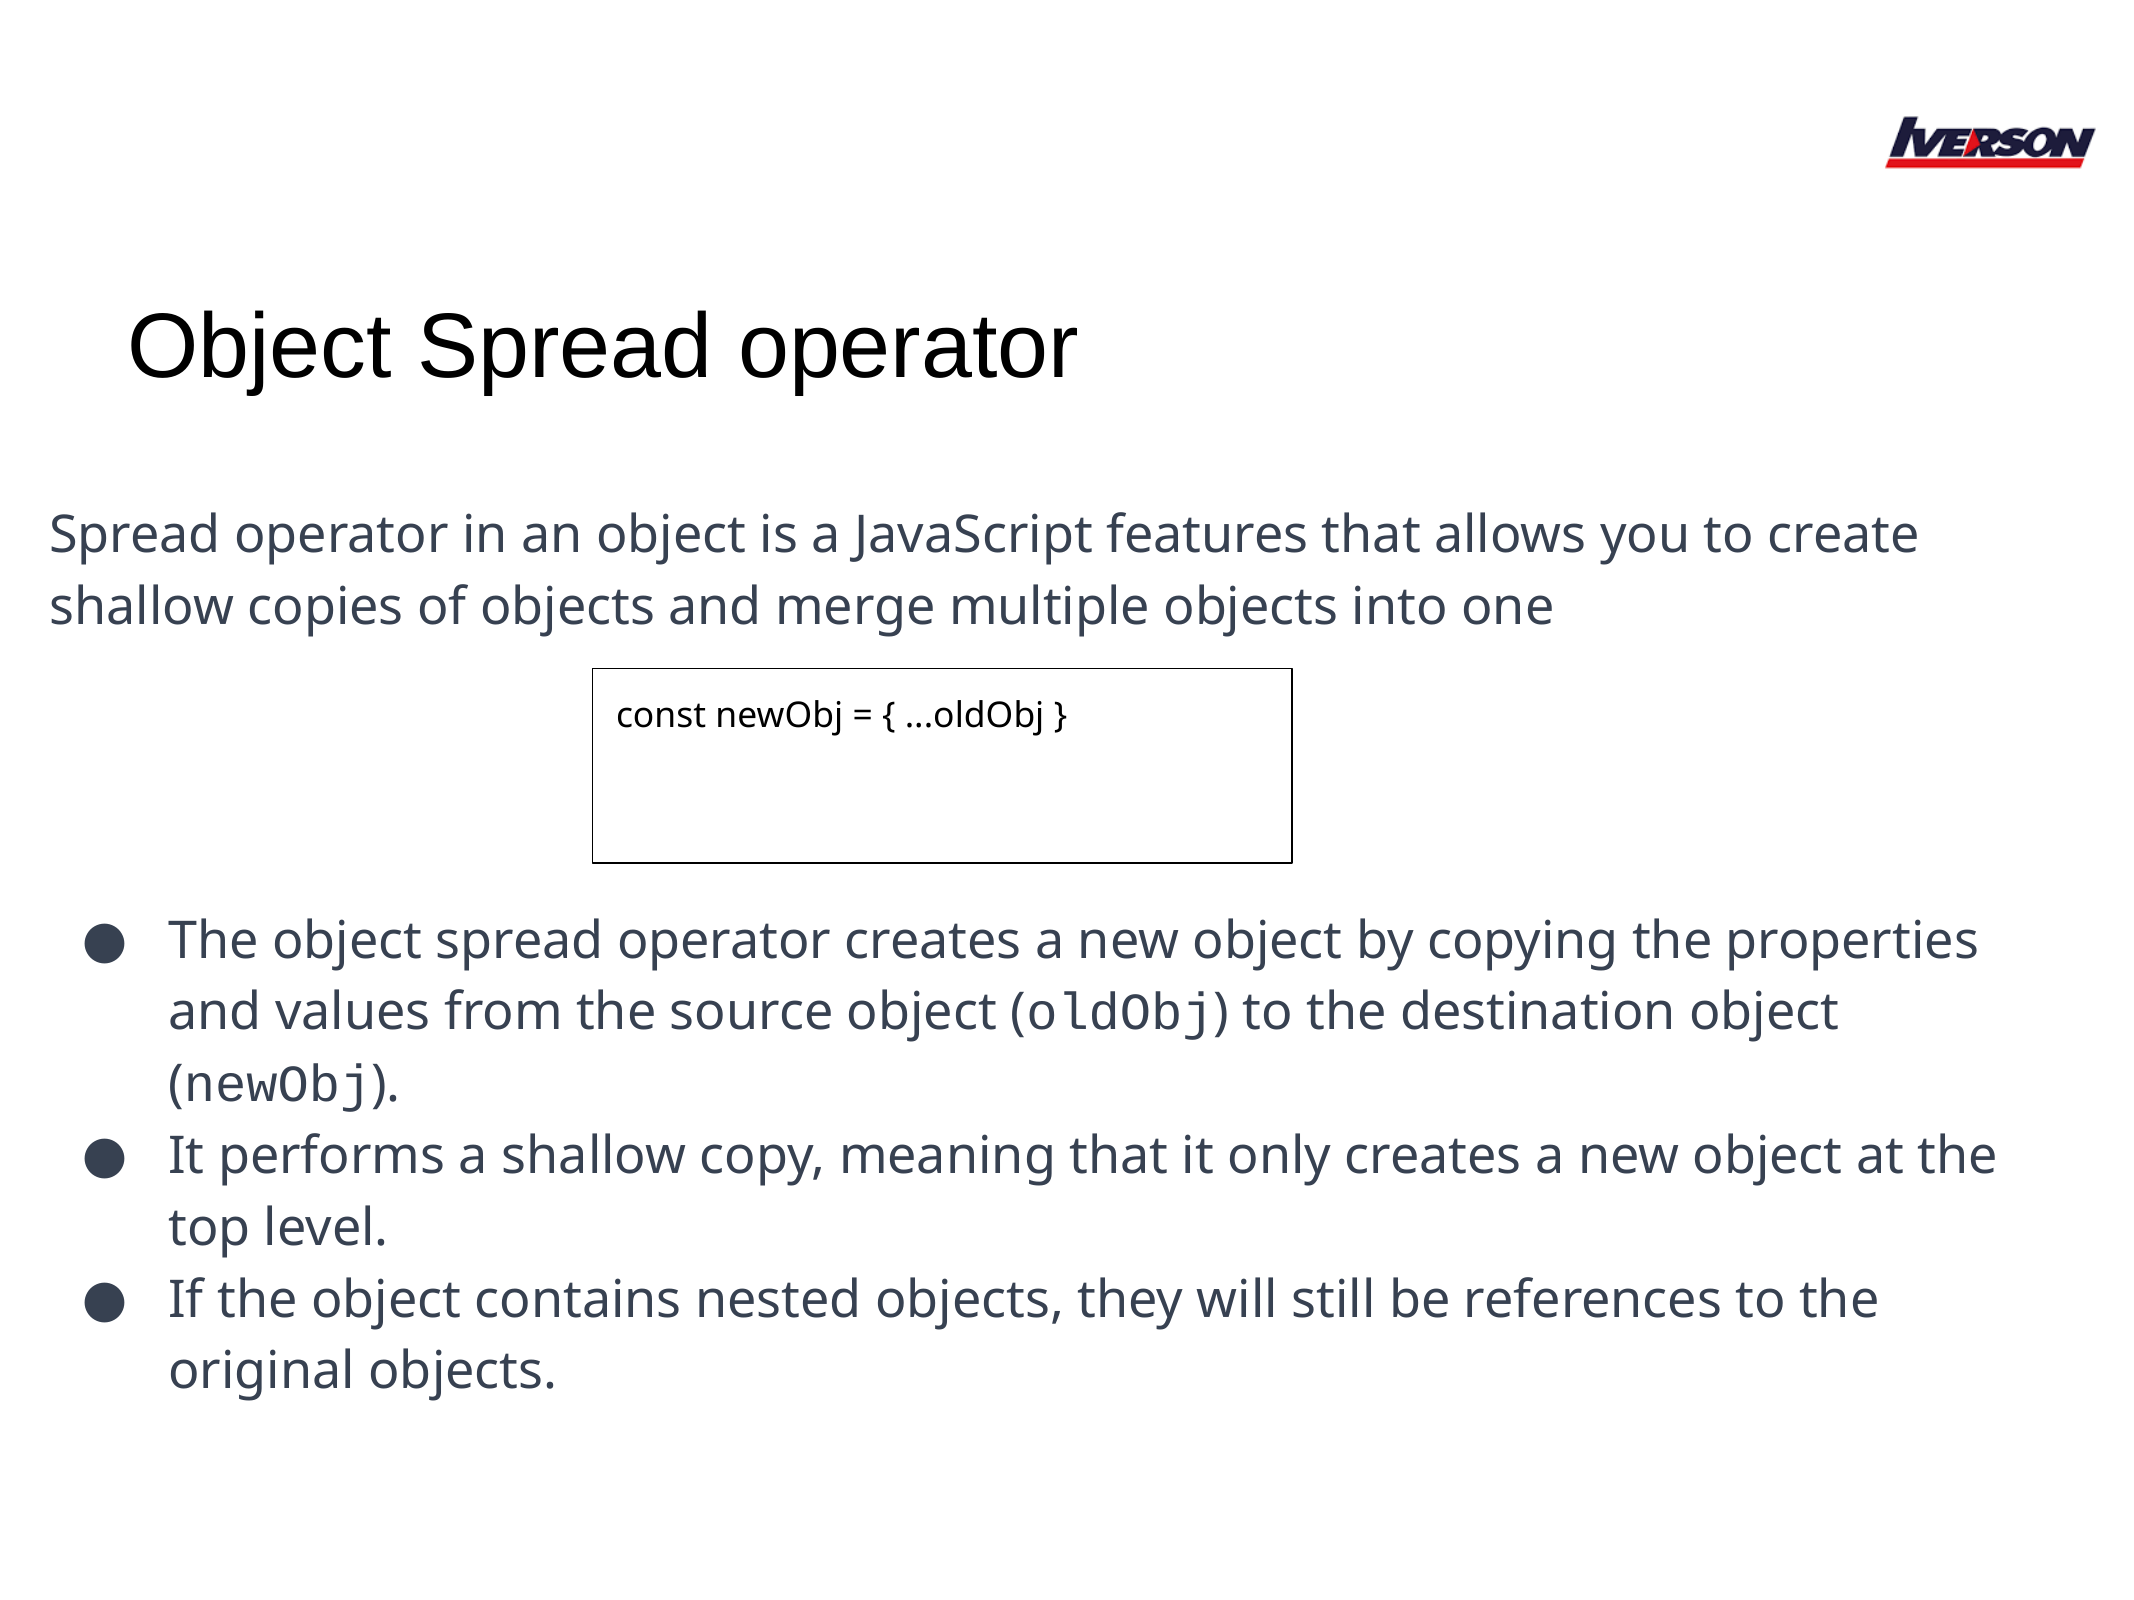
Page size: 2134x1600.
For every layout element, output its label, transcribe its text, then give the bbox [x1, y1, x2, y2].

picture [1846, 0, 2134, 287]
text_box const newObj = { ...oldObj } [592, 668, 1293, 863]
list Spread operator in an object is a JavaScript features that allows you to create shallow copies of objects and merge multiple objects into one The object spread operator creates a new object by copying the properties and values from the source object (oldObj) to the destination object (newObj). It performs a shallow copy, meaning that it only creates a new object at the top level. If the object contains nested objects, they will still be references to the original objects. [25, 467, 2025, 1600]
title Object Spread operator [103, 262, 2134, 601]
